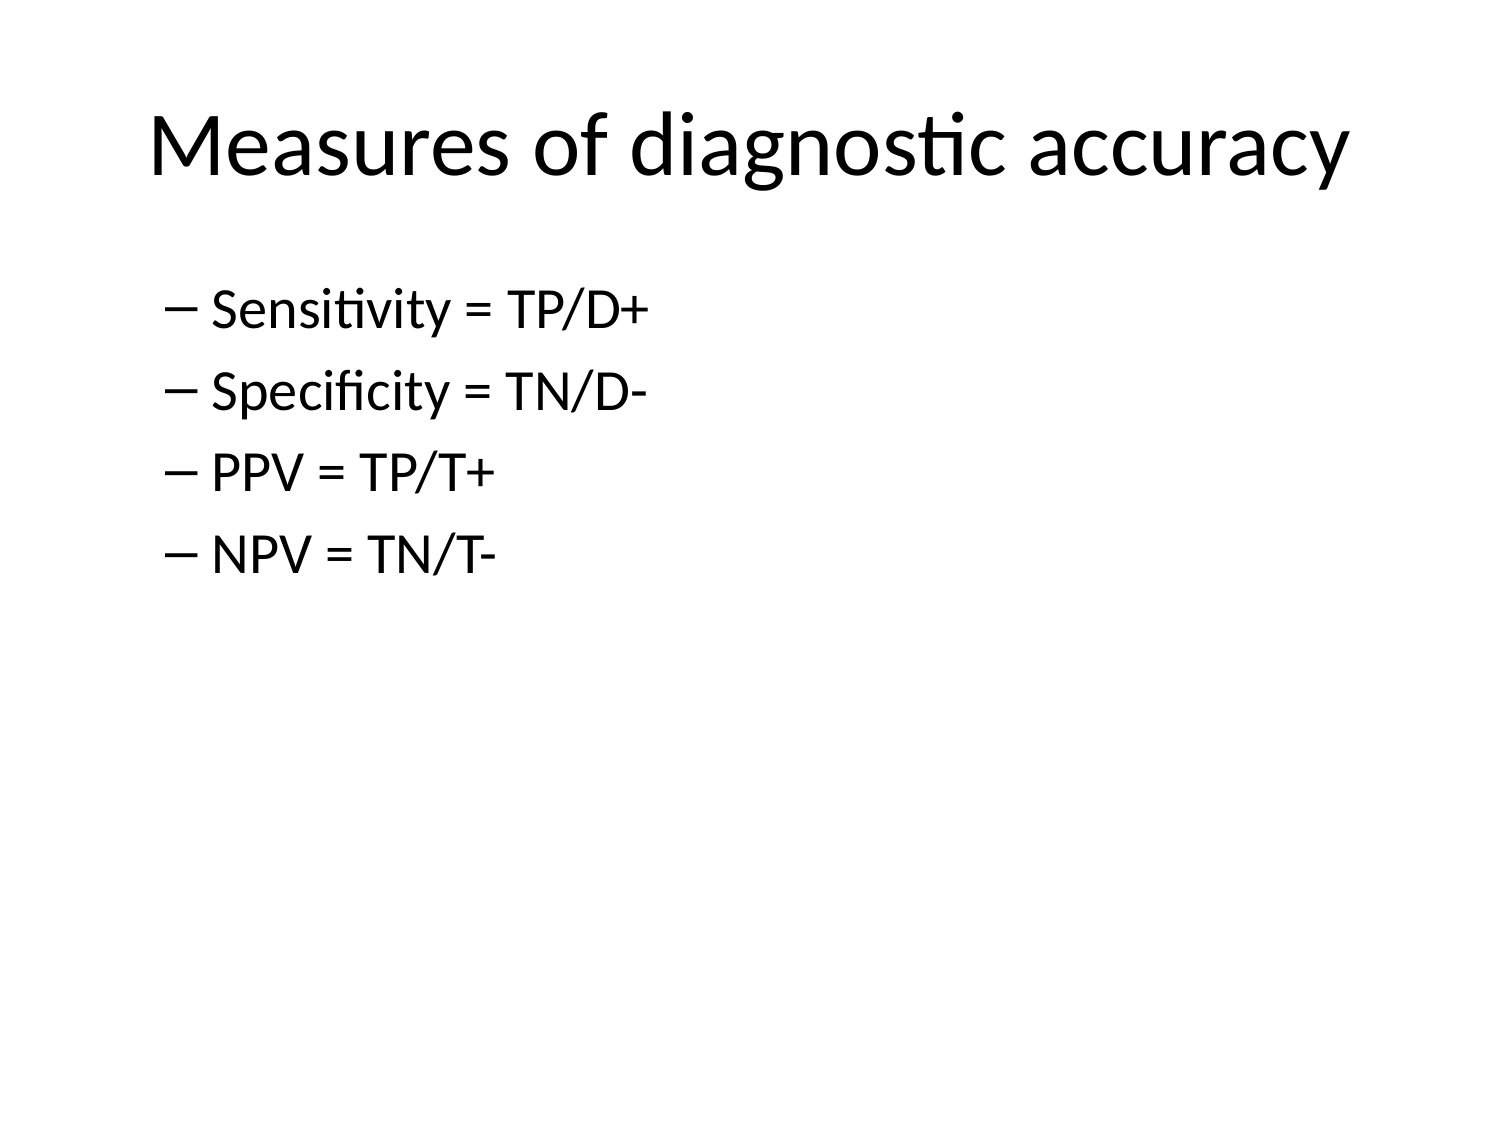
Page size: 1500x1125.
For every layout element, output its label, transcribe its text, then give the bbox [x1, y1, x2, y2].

title Measures of diagnostic accuracy [75, 45, 1425, 233]
list Sensitivity = TP/D+ Specificity = TN/D- PPV = TP/T+ NPV = TN/T- [75, 262, 1425, 1005]
